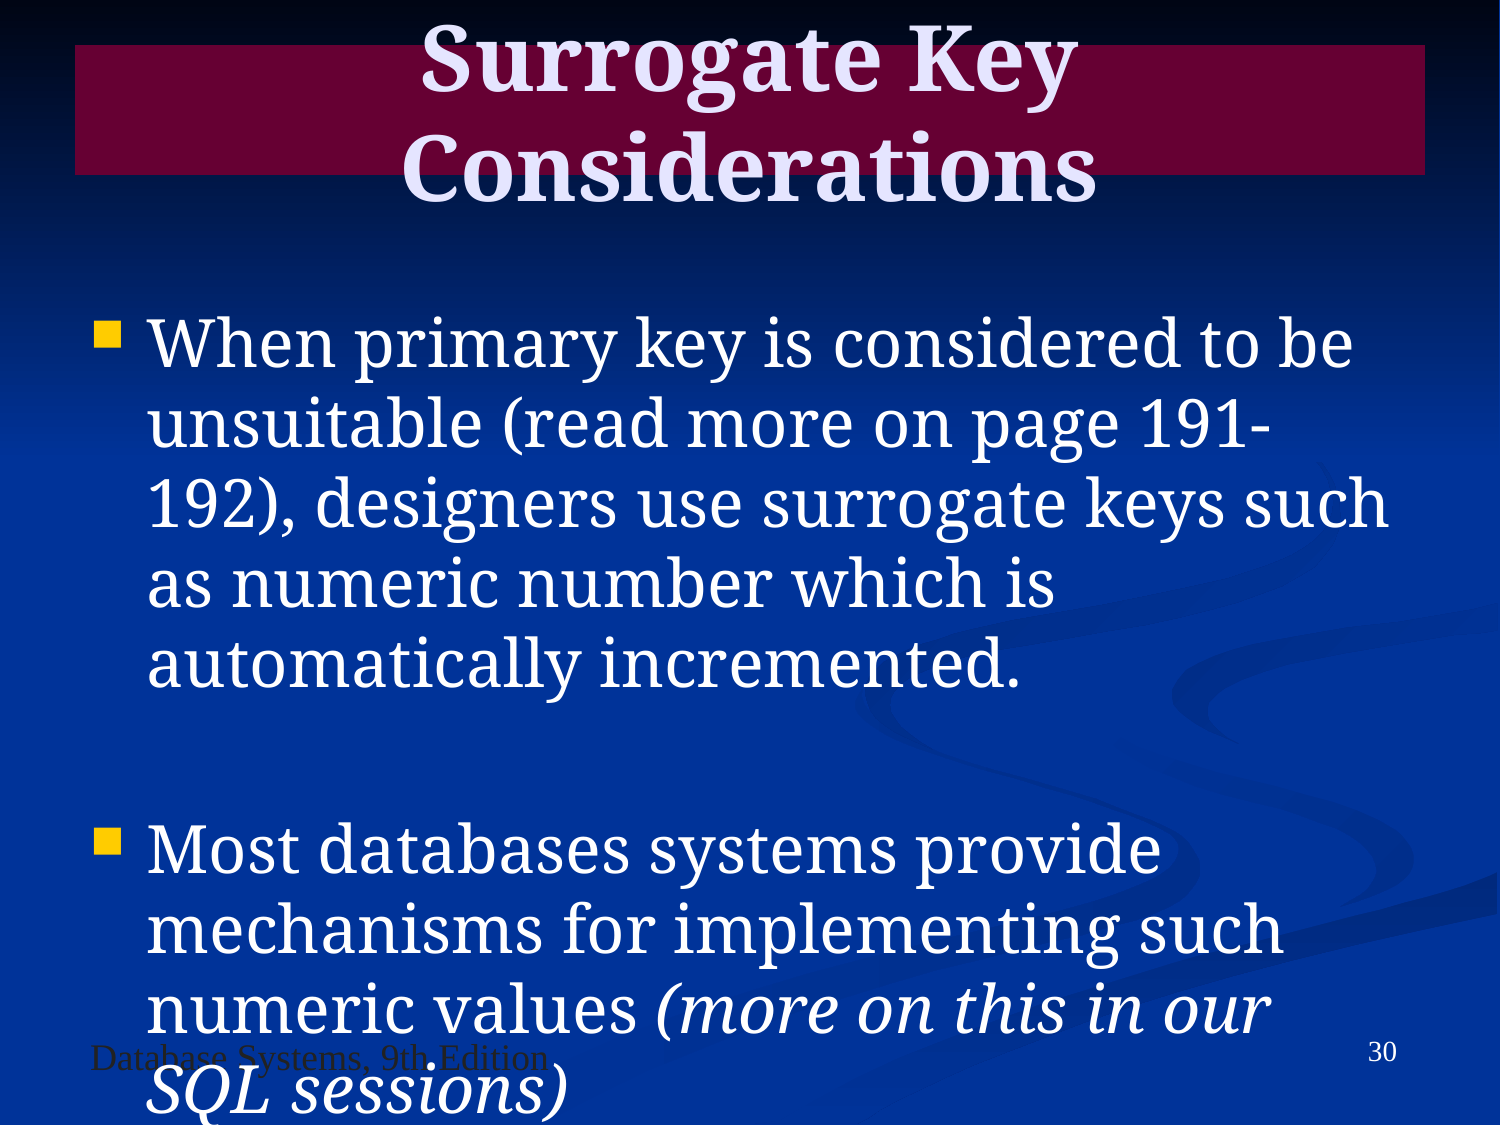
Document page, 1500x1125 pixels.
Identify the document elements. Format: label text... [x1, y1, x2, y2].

slide_number 30 [1074, 1024, 1413, 1103]
list When primary key is considered to be unsuitable (read more on page 191-192), designers use surrogate keys such as numeric number which is automatically incremented. Most databases systems provide mechanisms for implementing such numeric values (more on this in our SQL sessions) [74, 199, 1426, 1006]
title Surrogate Key Considerations [74, 44, 1426, 176]
footer Database Systems, 9th Edition [74, 1024, 713, 1125]
